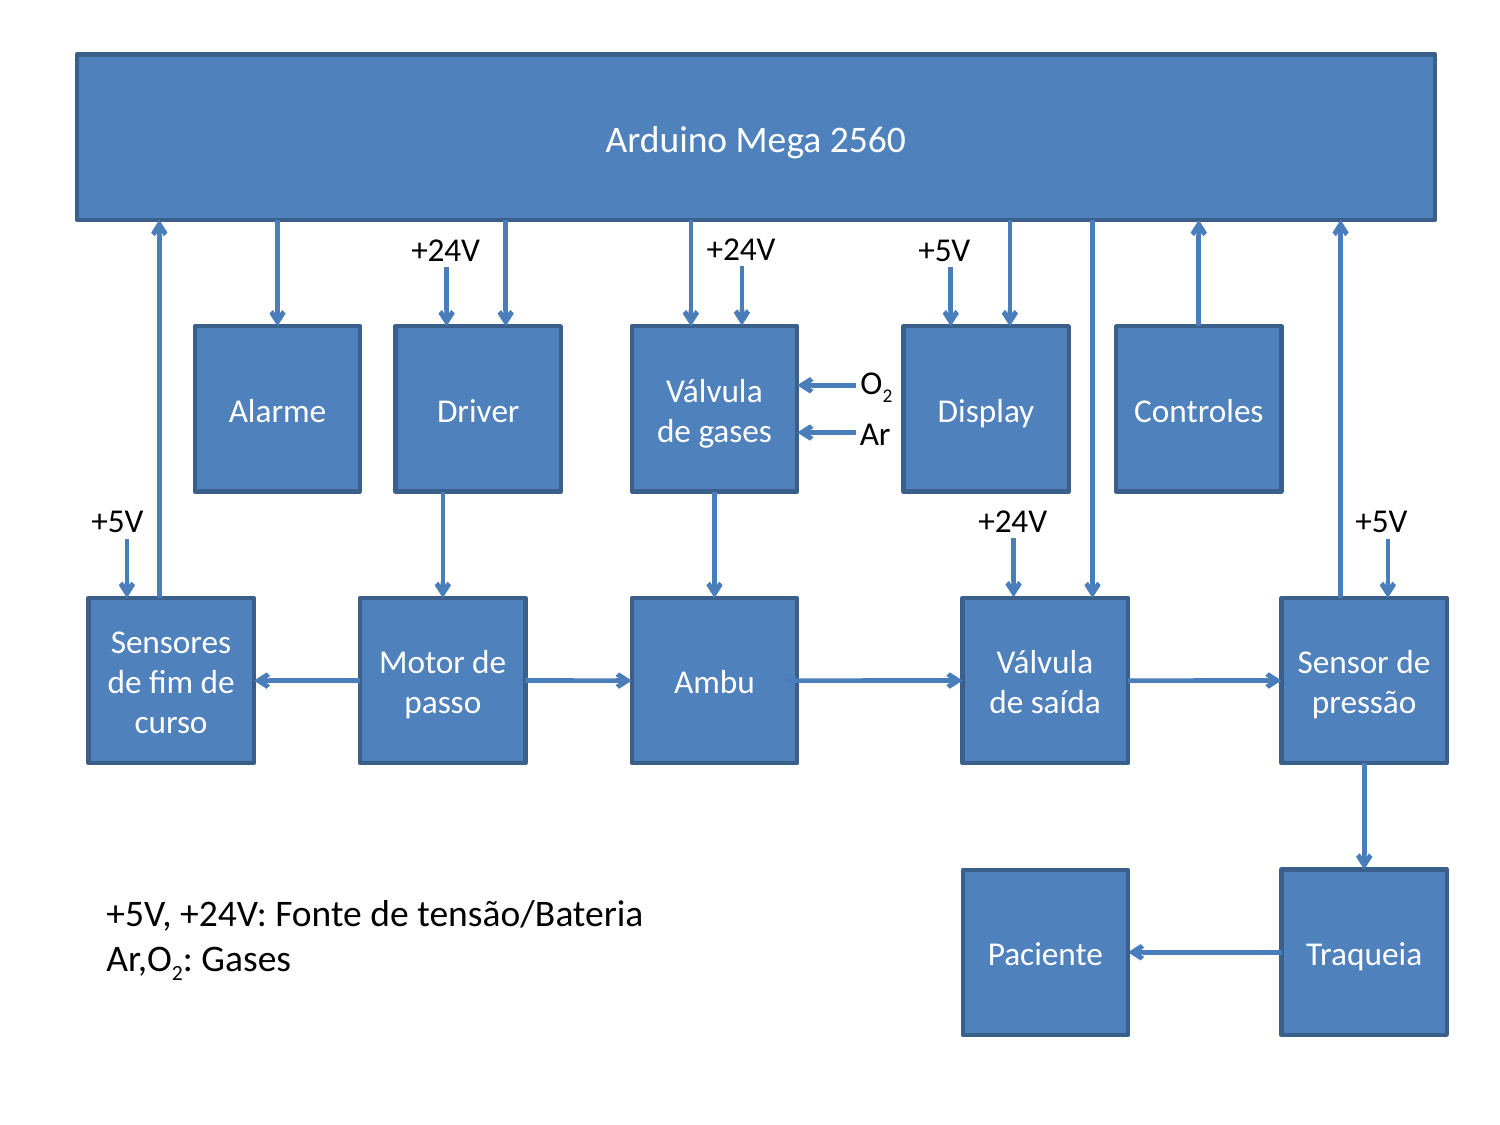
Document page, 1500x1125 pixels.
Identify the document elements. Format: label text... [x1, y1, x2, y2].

text_box +5V, +24V: Fonte de tensão/Bateria Ar,O2: Gases [91, 881, 659, 993]
text_box Controles [1114, 324, 1284, 494]
text_box Driver [393, 324, 563, 494]
text_box Motor de passo [358, 596, 528, 765]
text_box +24V [396, 220, 496, 276]
text_box Display [901, 324, 1071, 494]
text_box Válvula de saída [960, 596, 1130, 765]
text_box Sensores de fim de curso [86, 596, 256, 765]
text_box Paciente [961, 868, 1130, 1037]
text_box Válvula de gases [630, 324, 799, 494]
text_box +5V [903, 220, 986, 276]
text_box +5V [76, 492, 155, 547]
text_box Traqueia [1279, 867, 1449, 1037]
text_box Arduino Mega 2560 [75, 52, 1437, 222]
text_box +5V [1344, 492, 1423, 547]
text_box O2 [845, 353, 901, 404]
text_box +24V [692, 219, 791, 275]
text_box Ambu [630, 596, 799, 765]
text_box Sensor de pressão [1279, 596, 1449, 765]
text_box +24V [963, 494, 1062, 547]
text_box Alarme [193, 324, 362, 494]
text_box Ar [845, 404, 901, 460]
